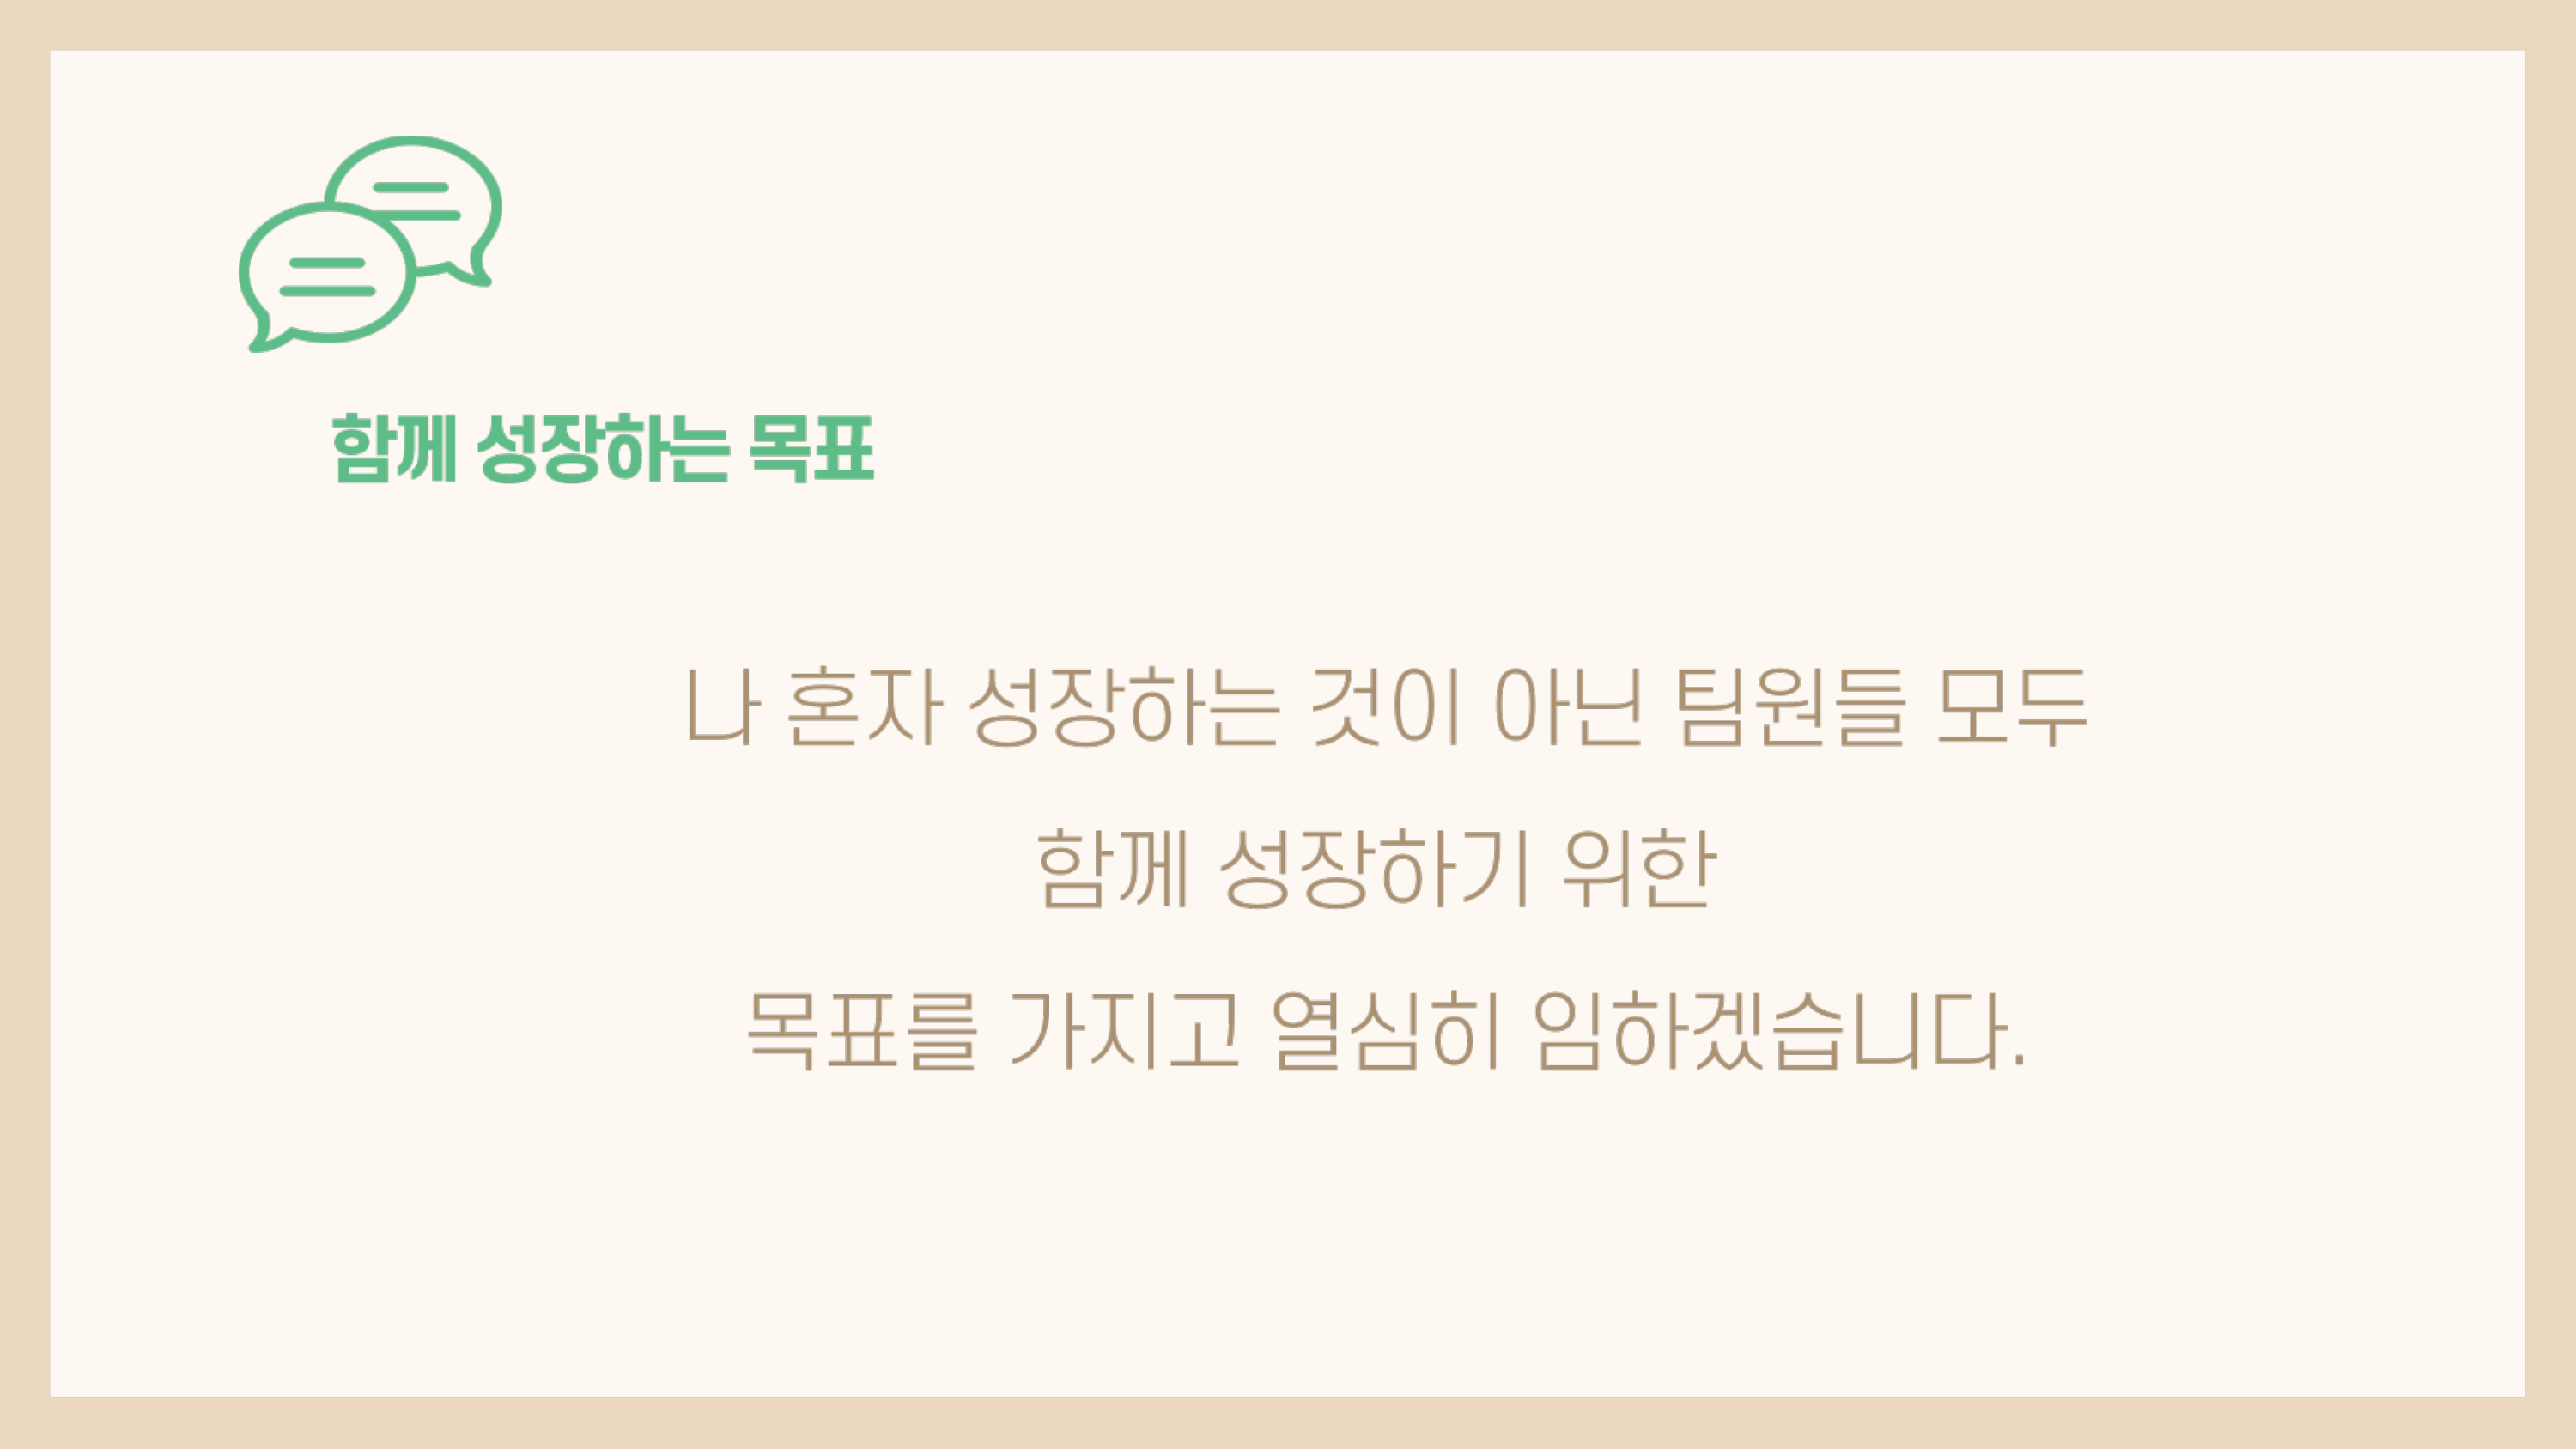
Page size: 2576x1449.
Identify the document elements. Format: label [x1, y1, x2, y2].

picture [319, 386, 908, 516]
text_box [238, 136, 502, 354]
picture [638, 633, 2131, 1110]
text_box [0, 0, 2576, 1449]
